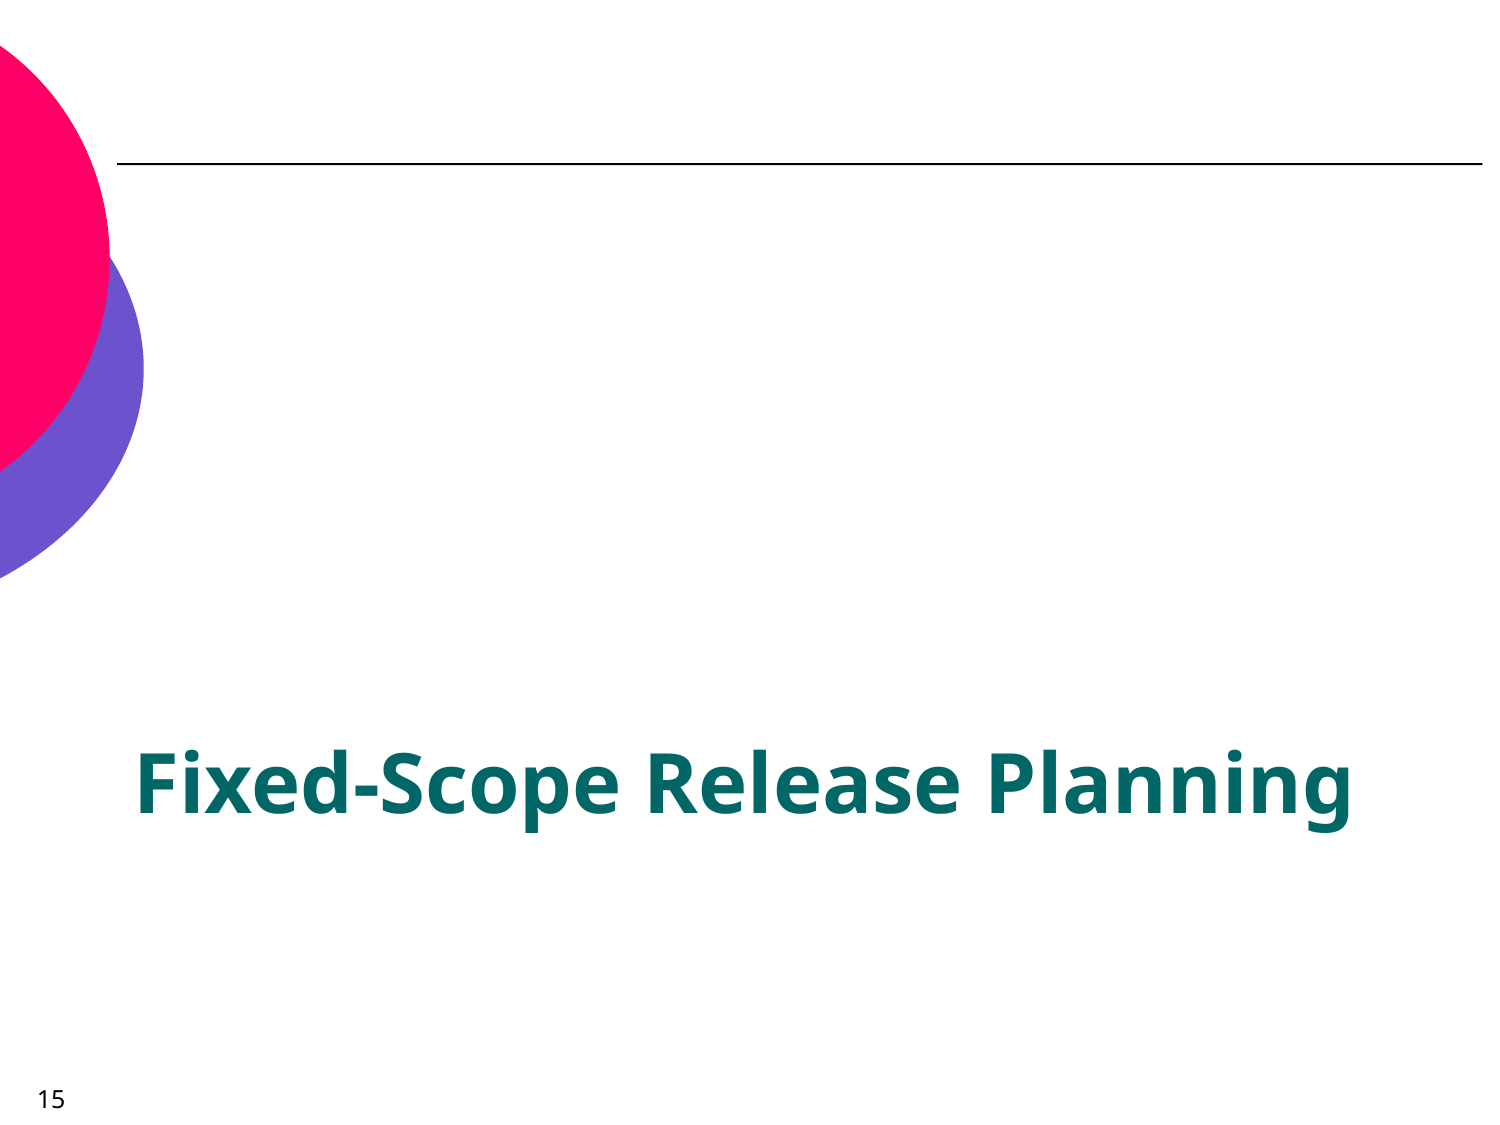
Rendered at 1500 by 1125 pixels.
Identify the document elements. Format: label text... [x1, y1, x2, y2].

title Fixed-Scope Release Planning [118, 722, 1394, 947]
slide_number 15 [0, 1049, 81, 1125]
